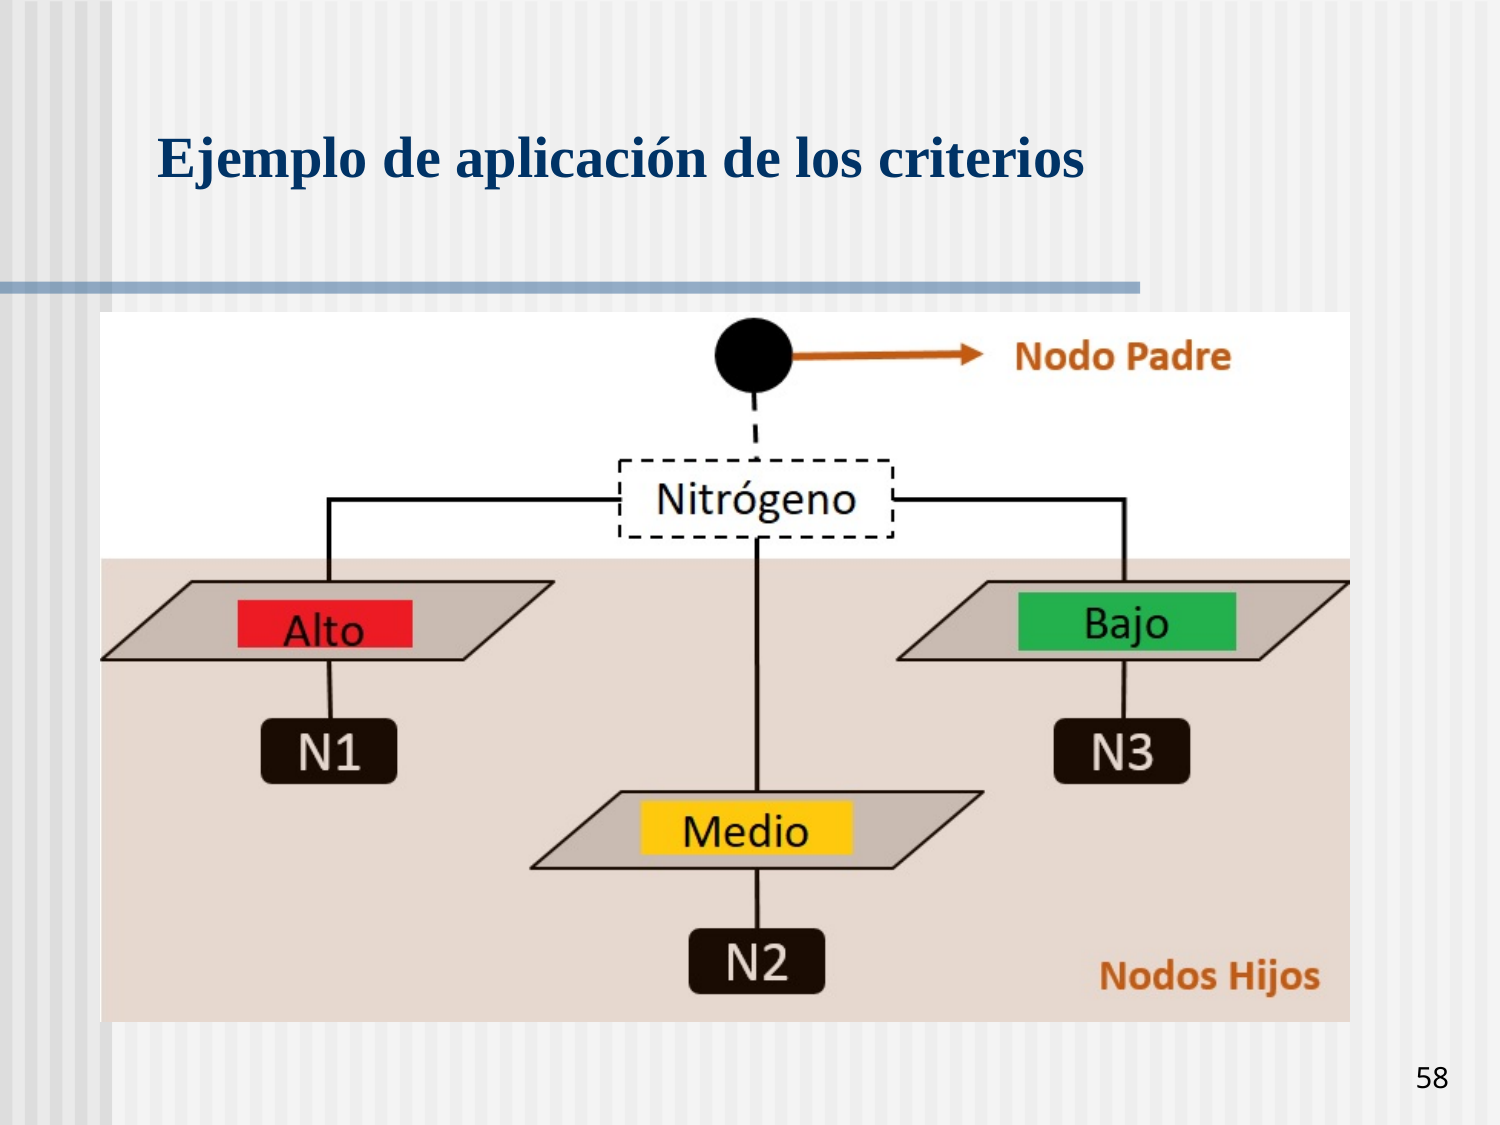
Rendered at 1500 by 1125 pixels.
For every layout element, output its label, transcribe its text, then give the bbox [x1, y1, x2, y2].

slide_number 58 [1151, 1031, 1465, 1107]
title Ejemplo de aplicación de los criterios [142, 109, 1482, 267]
picture [100, 311, 1351, 1023]
